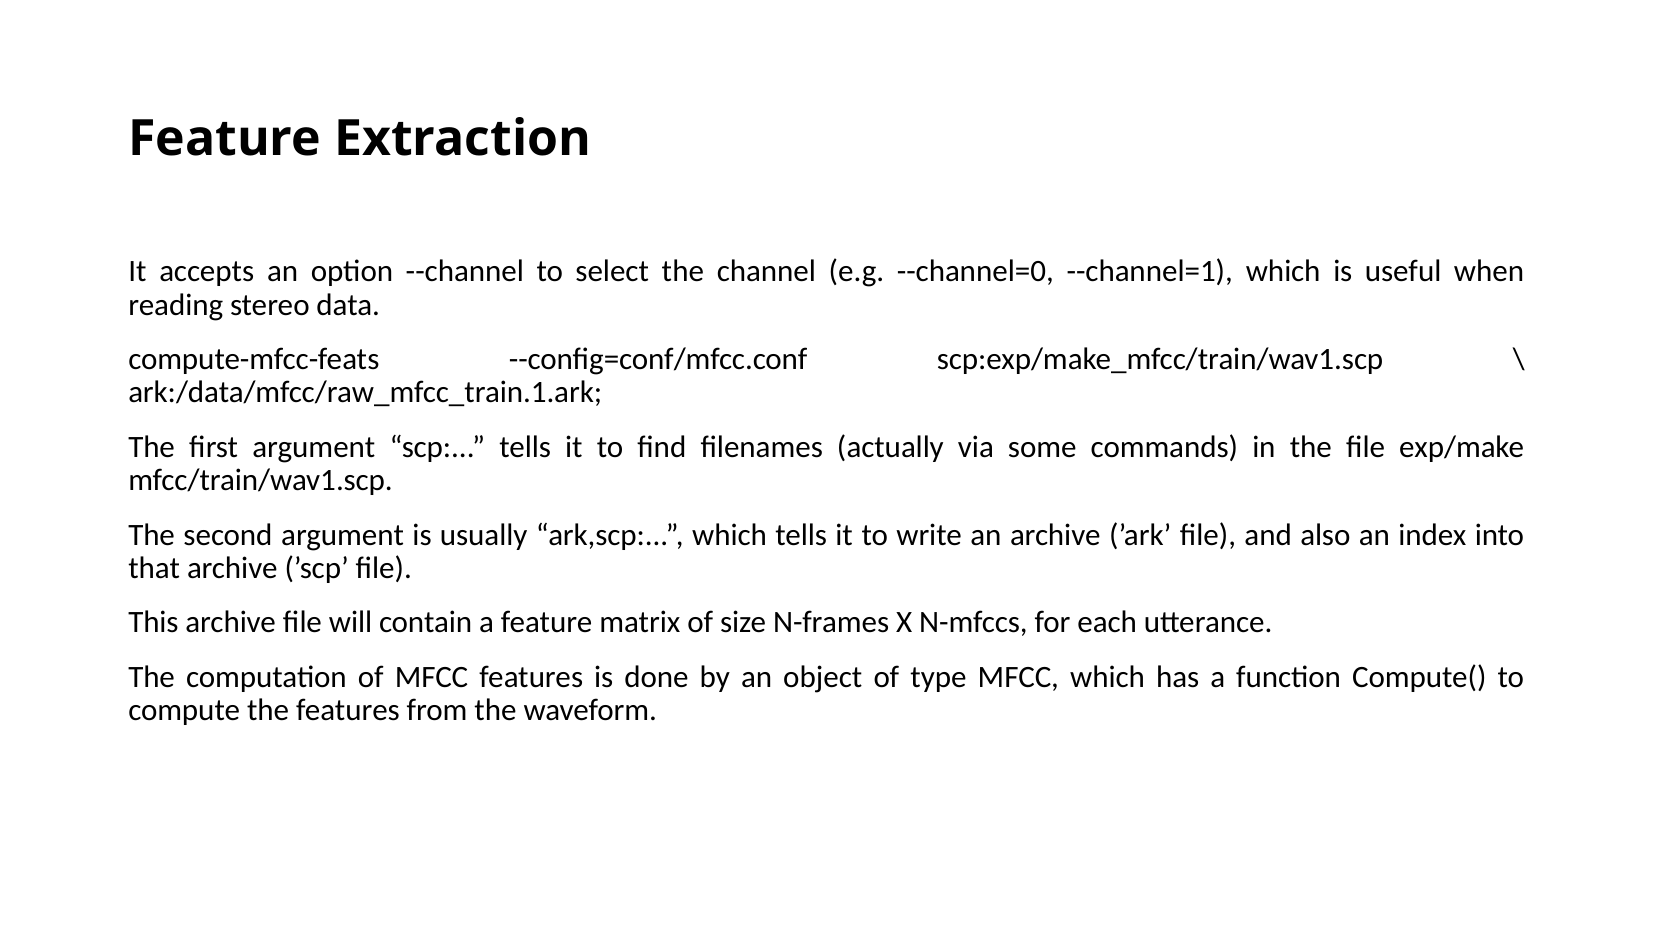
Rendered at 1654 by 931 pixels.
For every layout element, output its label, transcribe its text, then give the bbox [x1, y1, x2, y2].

text_box Feature Extraction [113, 49, 1540, 229]
text_box It accepts an option --channel to select the channel (e.g. --channel=0, --channel=1), which is useful when reading stereo data. compute-mfcc-feats --config=conf/mfcc.conf scp:exp/make_mfcc/train/wav1.scp \ ark:/data/mfcc/raw_mfcc_train.1.ark; The first argument “scp:...” tells it to find filenames (actually via some commands) in the file exp/make mfcc/train/wav1.scp. The second argument is usually “ark,scp:...”, which tells it to write an archive (’ark’ file), and also an index into that archive (’scp’ file). This archive file will contain a feature matrix of size N-frames X N-mfccs, for each utterance. The computation of MFCC features is done by an object of type MFCC, which has a function Compute() to compute the features from the waveform. [113, 247, 1540, 838]
